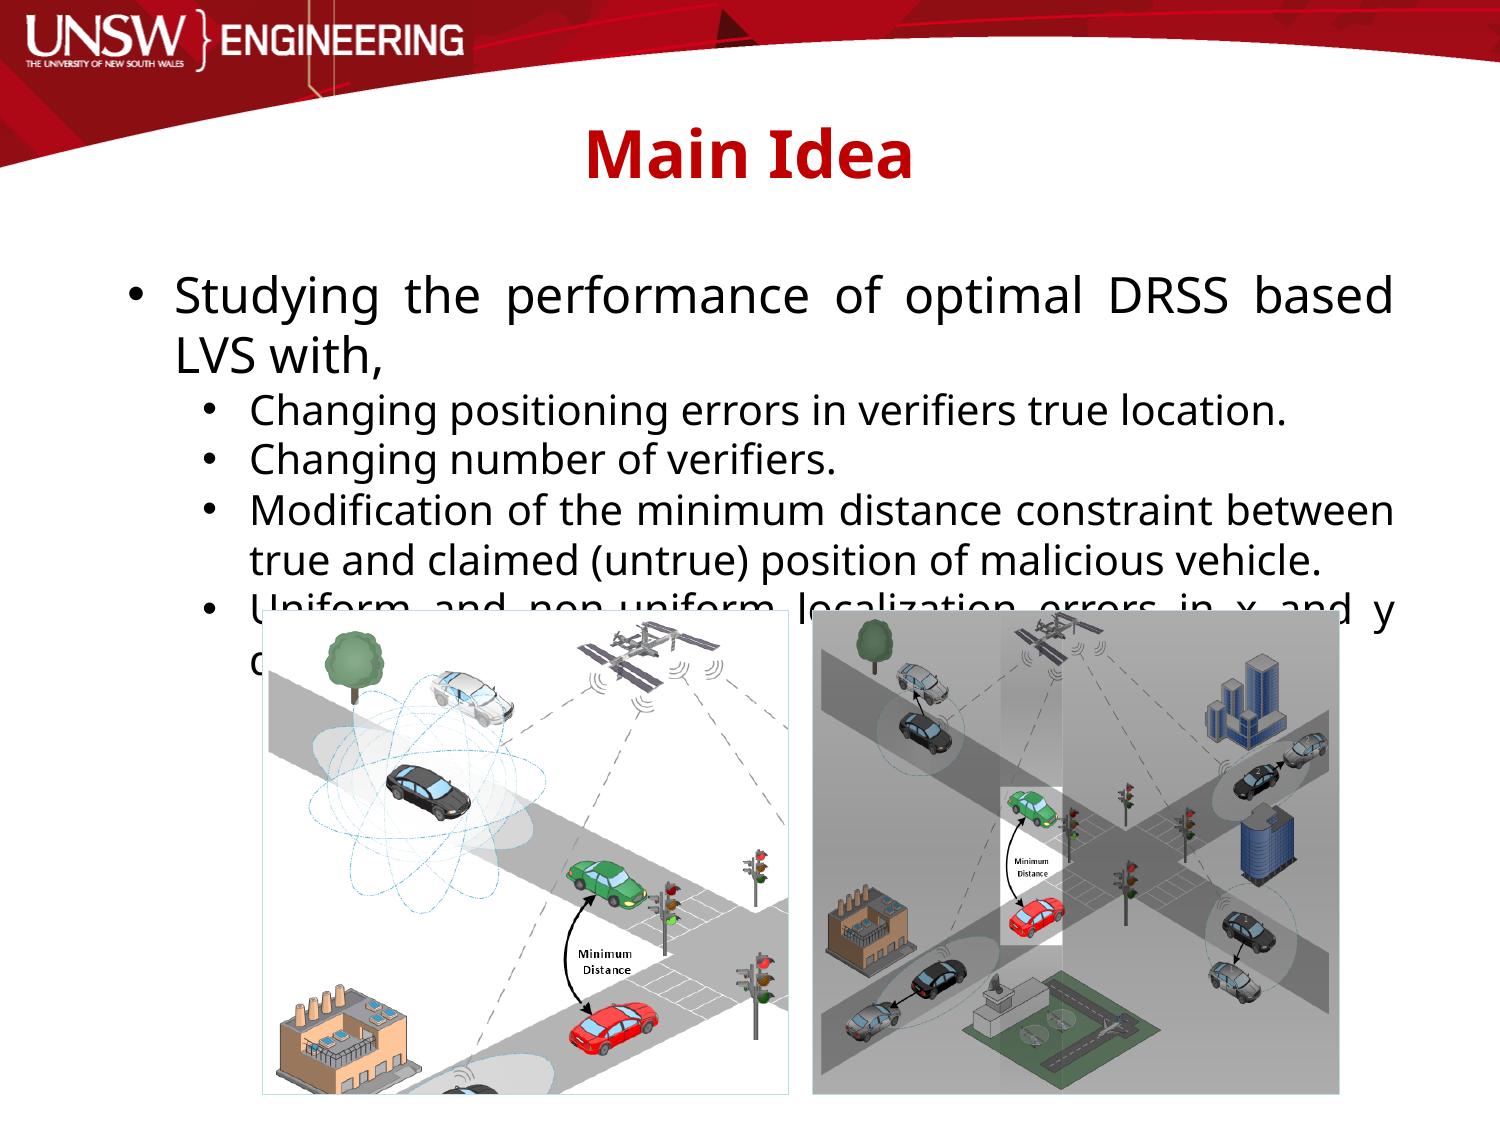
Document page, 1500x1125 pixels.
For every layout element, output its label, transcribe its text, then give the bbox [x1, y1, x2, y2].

picture [0, 0, 1500, 1125]
text_box Main Idea [64, 103, 1436, 199]
text_box Studying the performance of optimal DRSS based LVS with, Changing positioning errors in verifiers true location. Changing number of verifiers. Modification of the minimum distance constraint between true and claimed (untrue) position of malicious vehicle. Uniform and non-uniform localization errors in x and y directions. [112, 255, 1411, 691]
